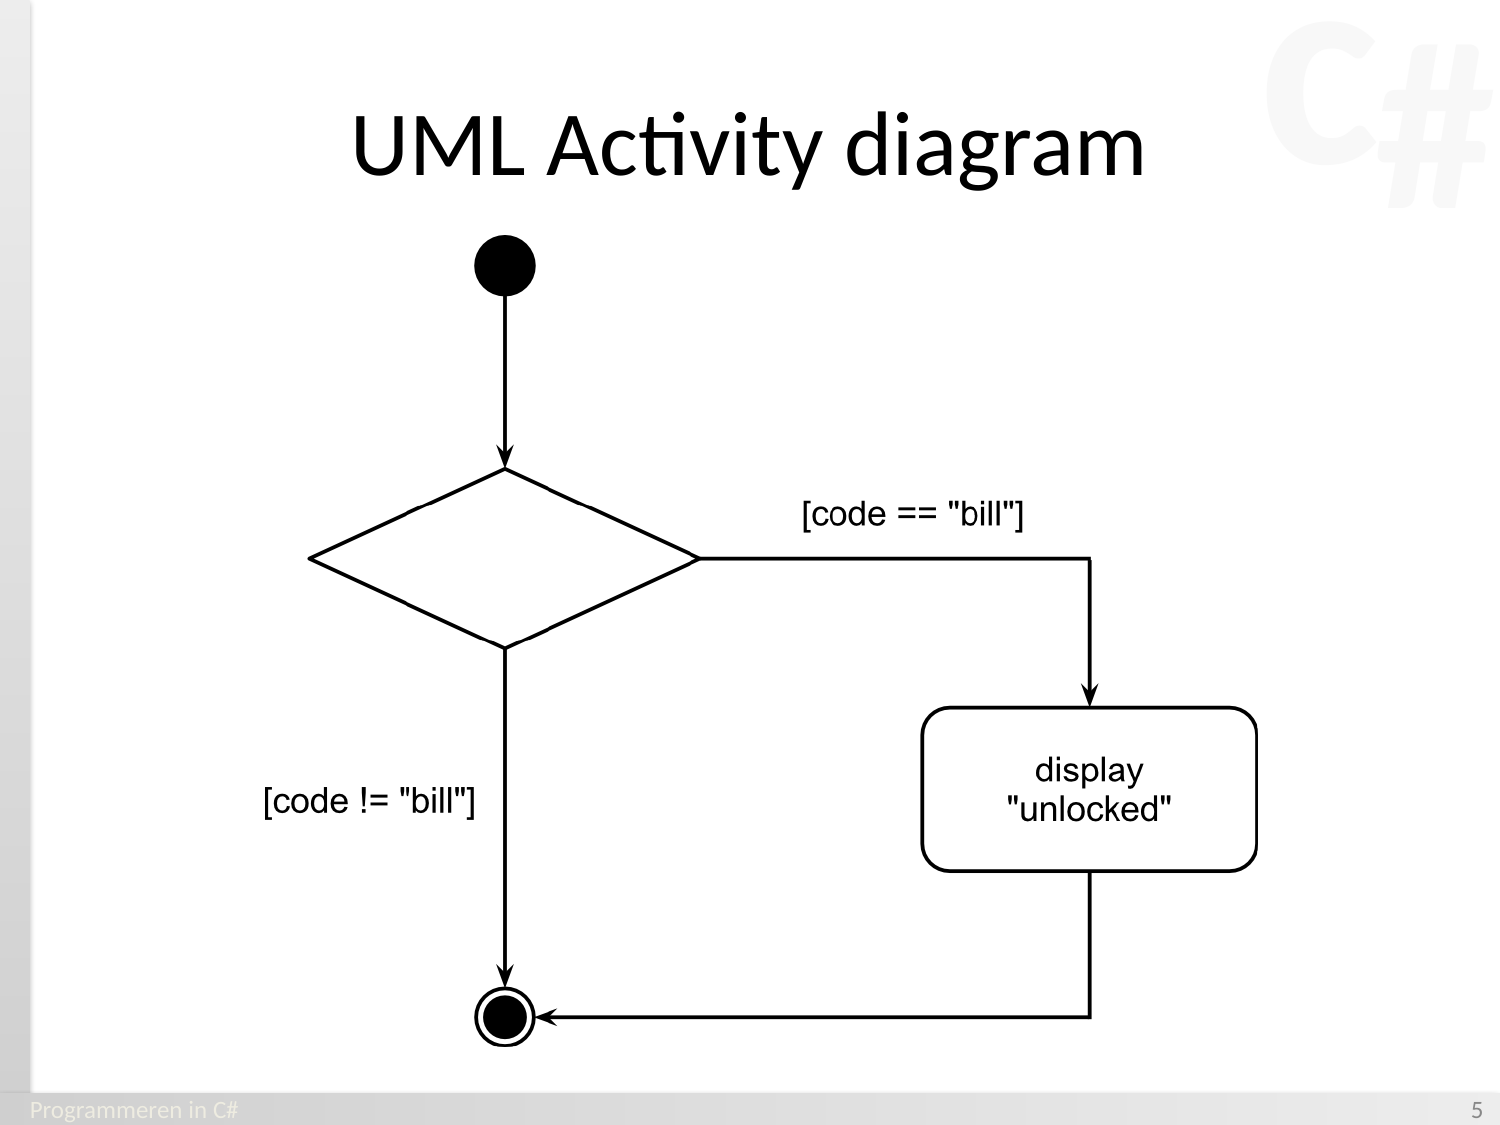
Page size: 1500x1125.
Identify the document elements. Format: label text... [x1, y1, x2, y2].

picture [265, 234, 1259, 1047]
title UML Activity diagram [75, 45, 1425, 233]
slide_number ‹#› [1148, 1078, 1499, 1125]
footer Programmeren in C# [0, 1078, 372, 1125]
